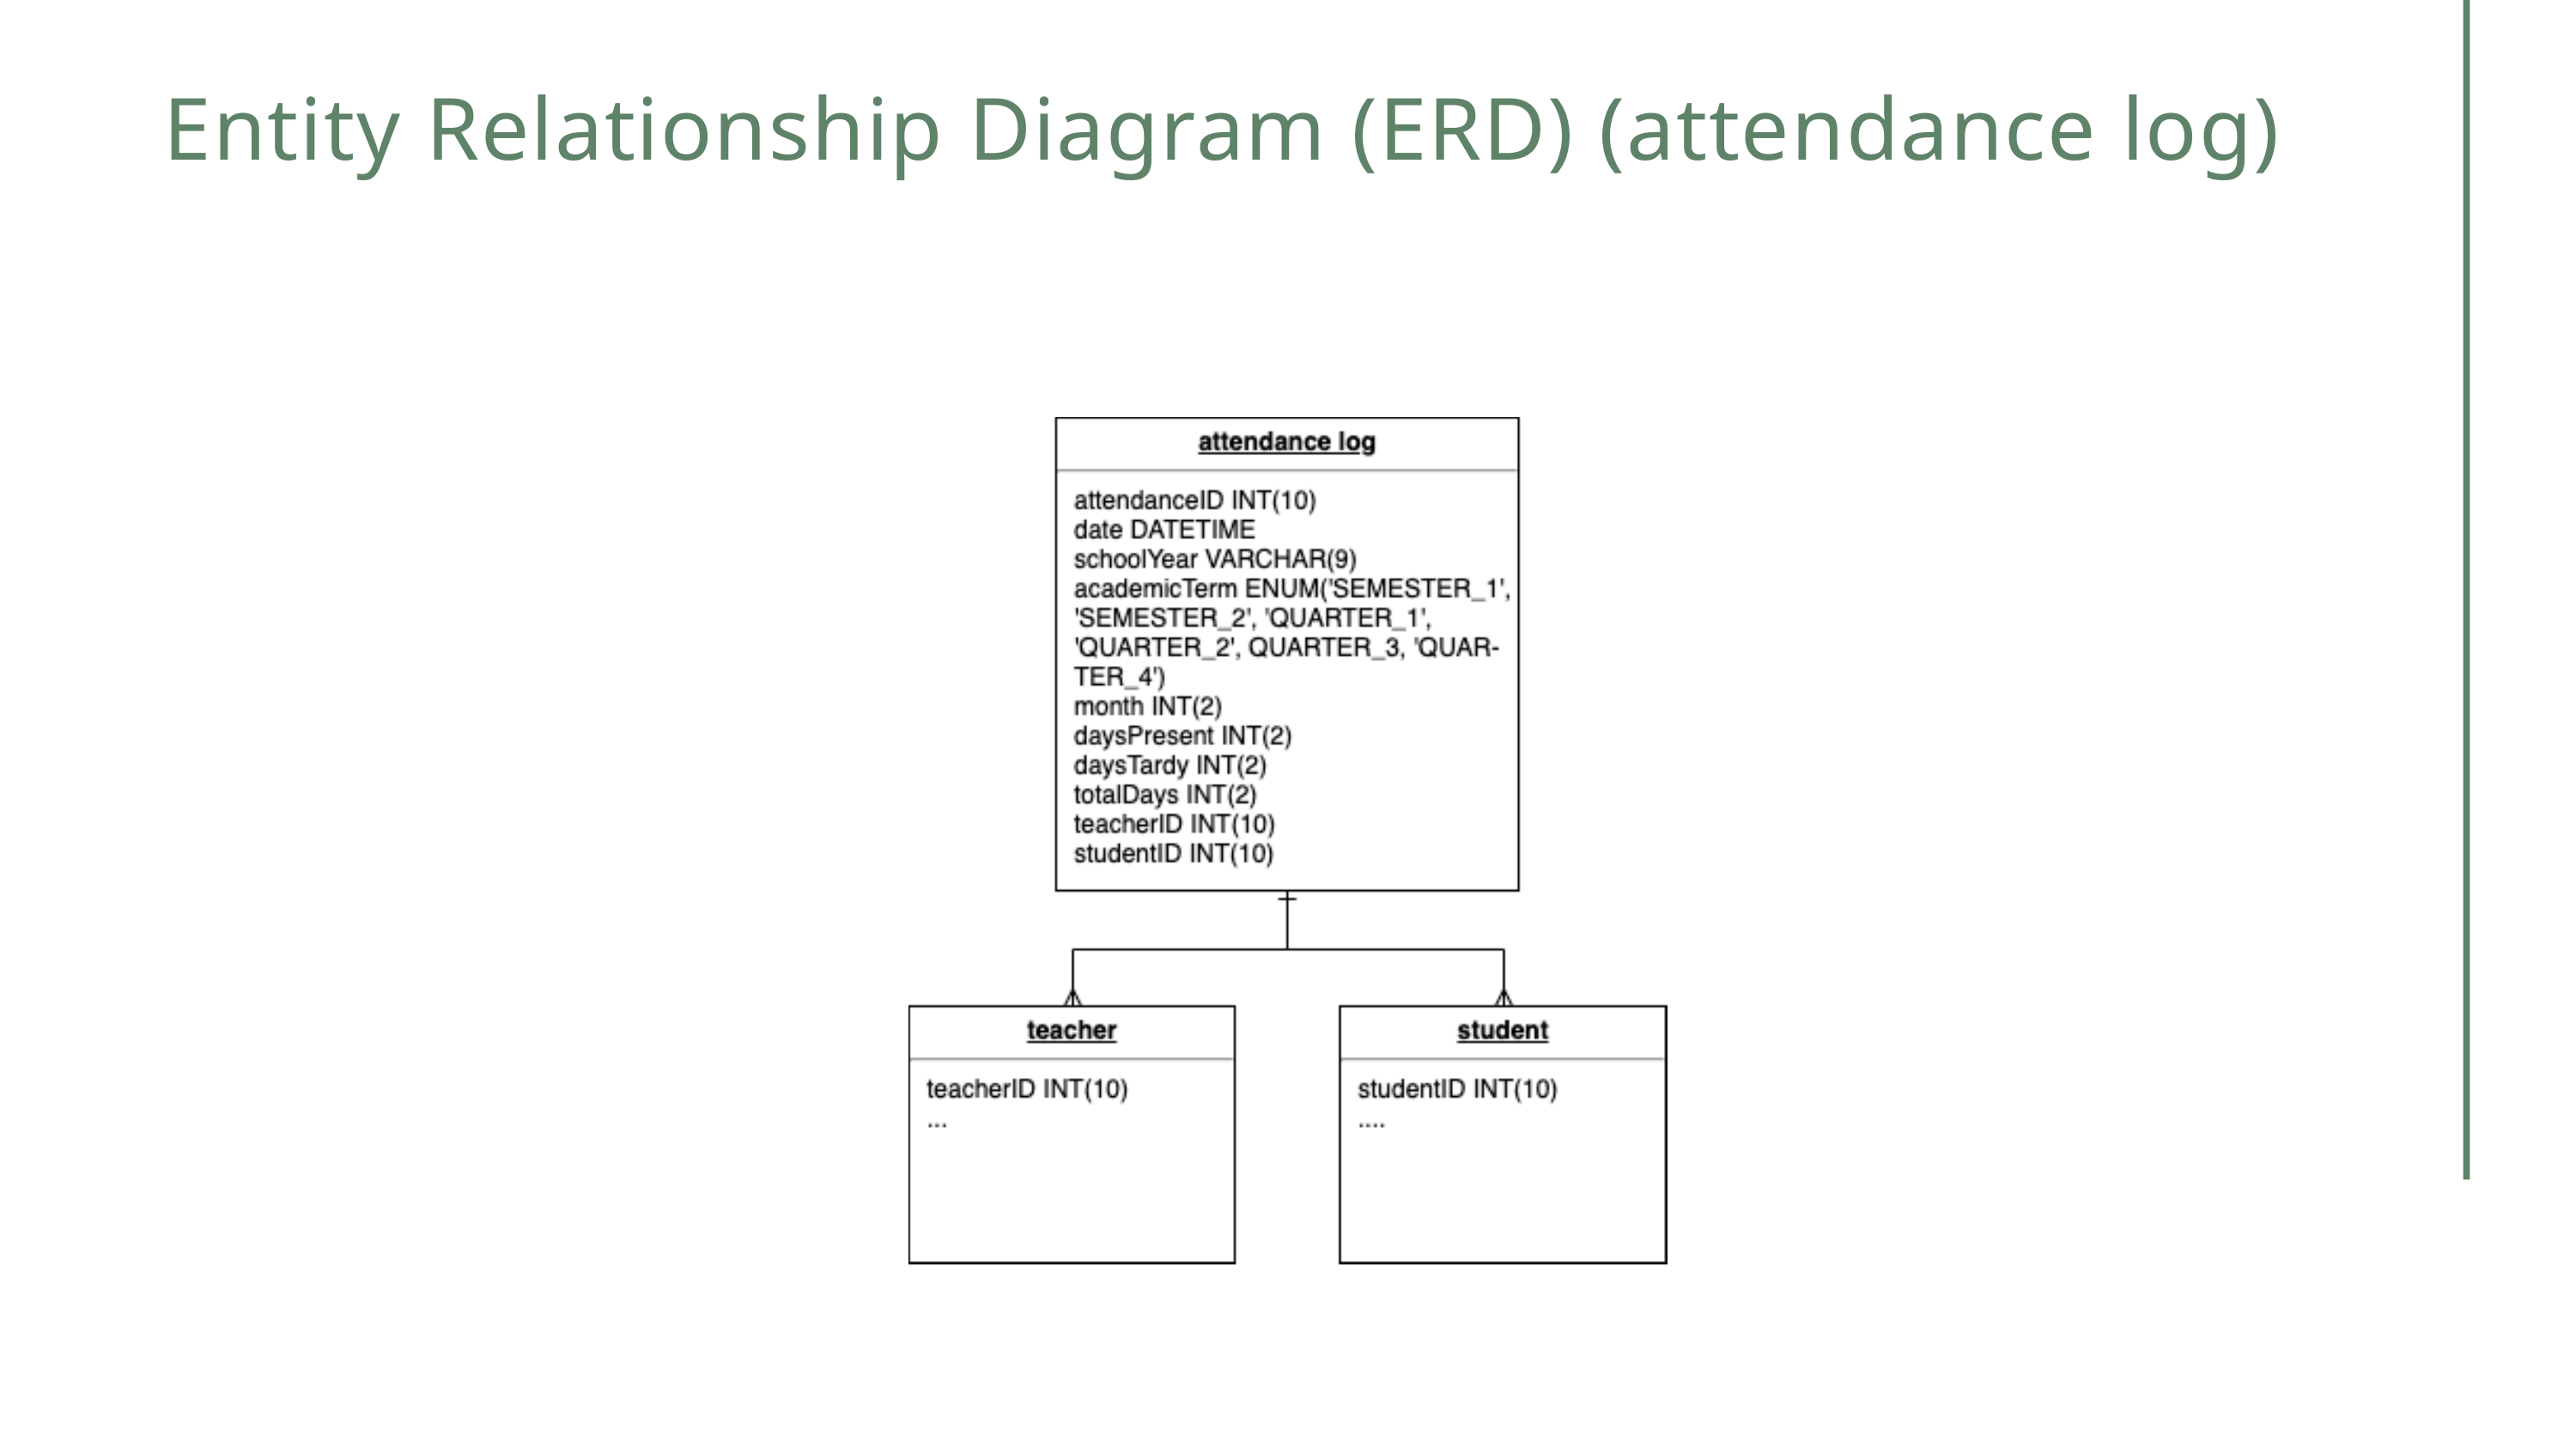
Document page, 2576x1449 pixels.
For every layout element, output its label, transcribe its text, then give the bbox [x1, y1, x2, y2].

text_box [2395, 0, 2532, 1403]
picture [908, 417, 1668, 1264]
text_box Entity Relationship Diagram (ERD) (attendance log) [98, 69, 2350, 178]
